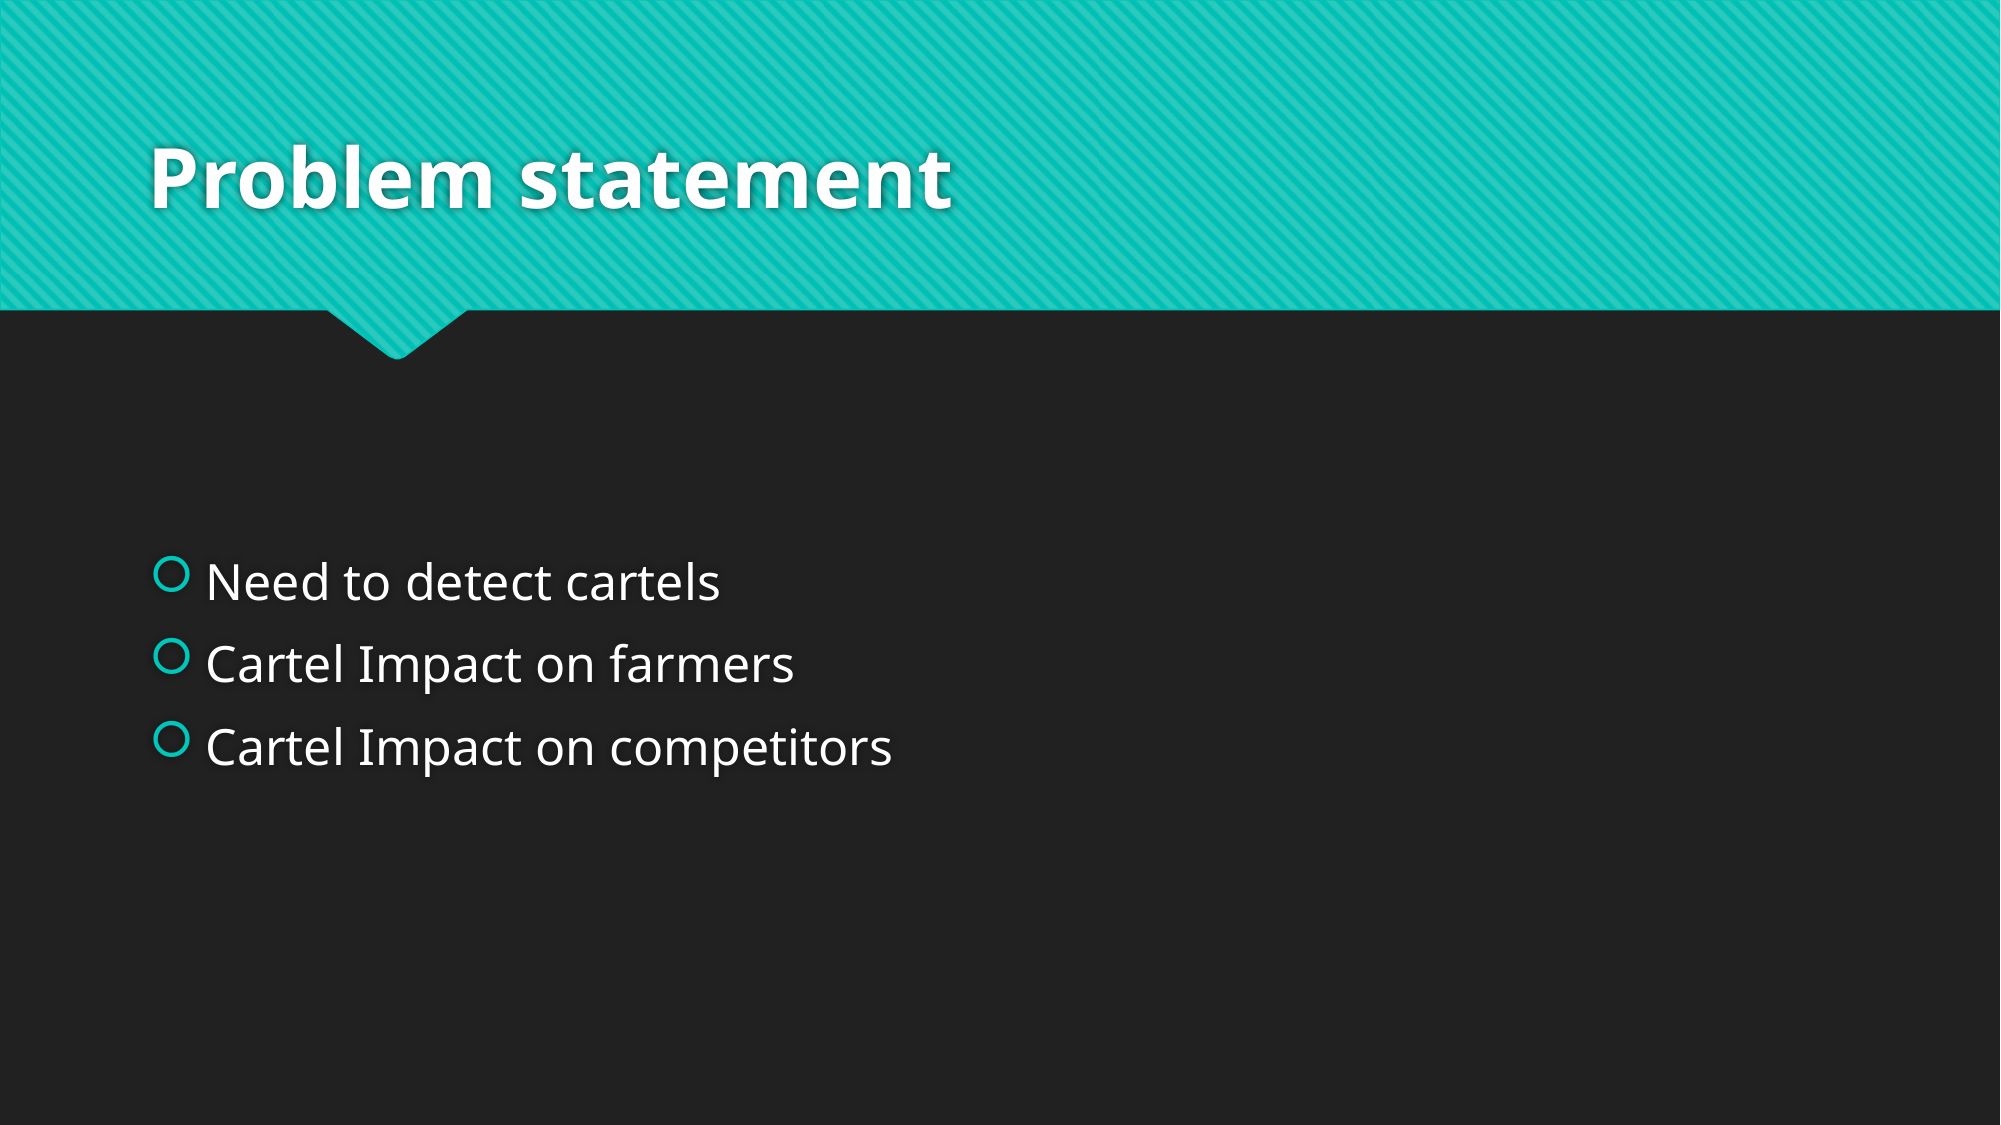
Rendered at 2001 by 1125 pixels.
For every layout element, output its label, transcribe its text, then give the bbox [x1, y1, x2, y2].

list Need to detect cartels Cartel Impact on farmers Cartel Impact on competitors [134, 364, 1866, 962]
title Problem statement [132, 73, 1868, 233]
